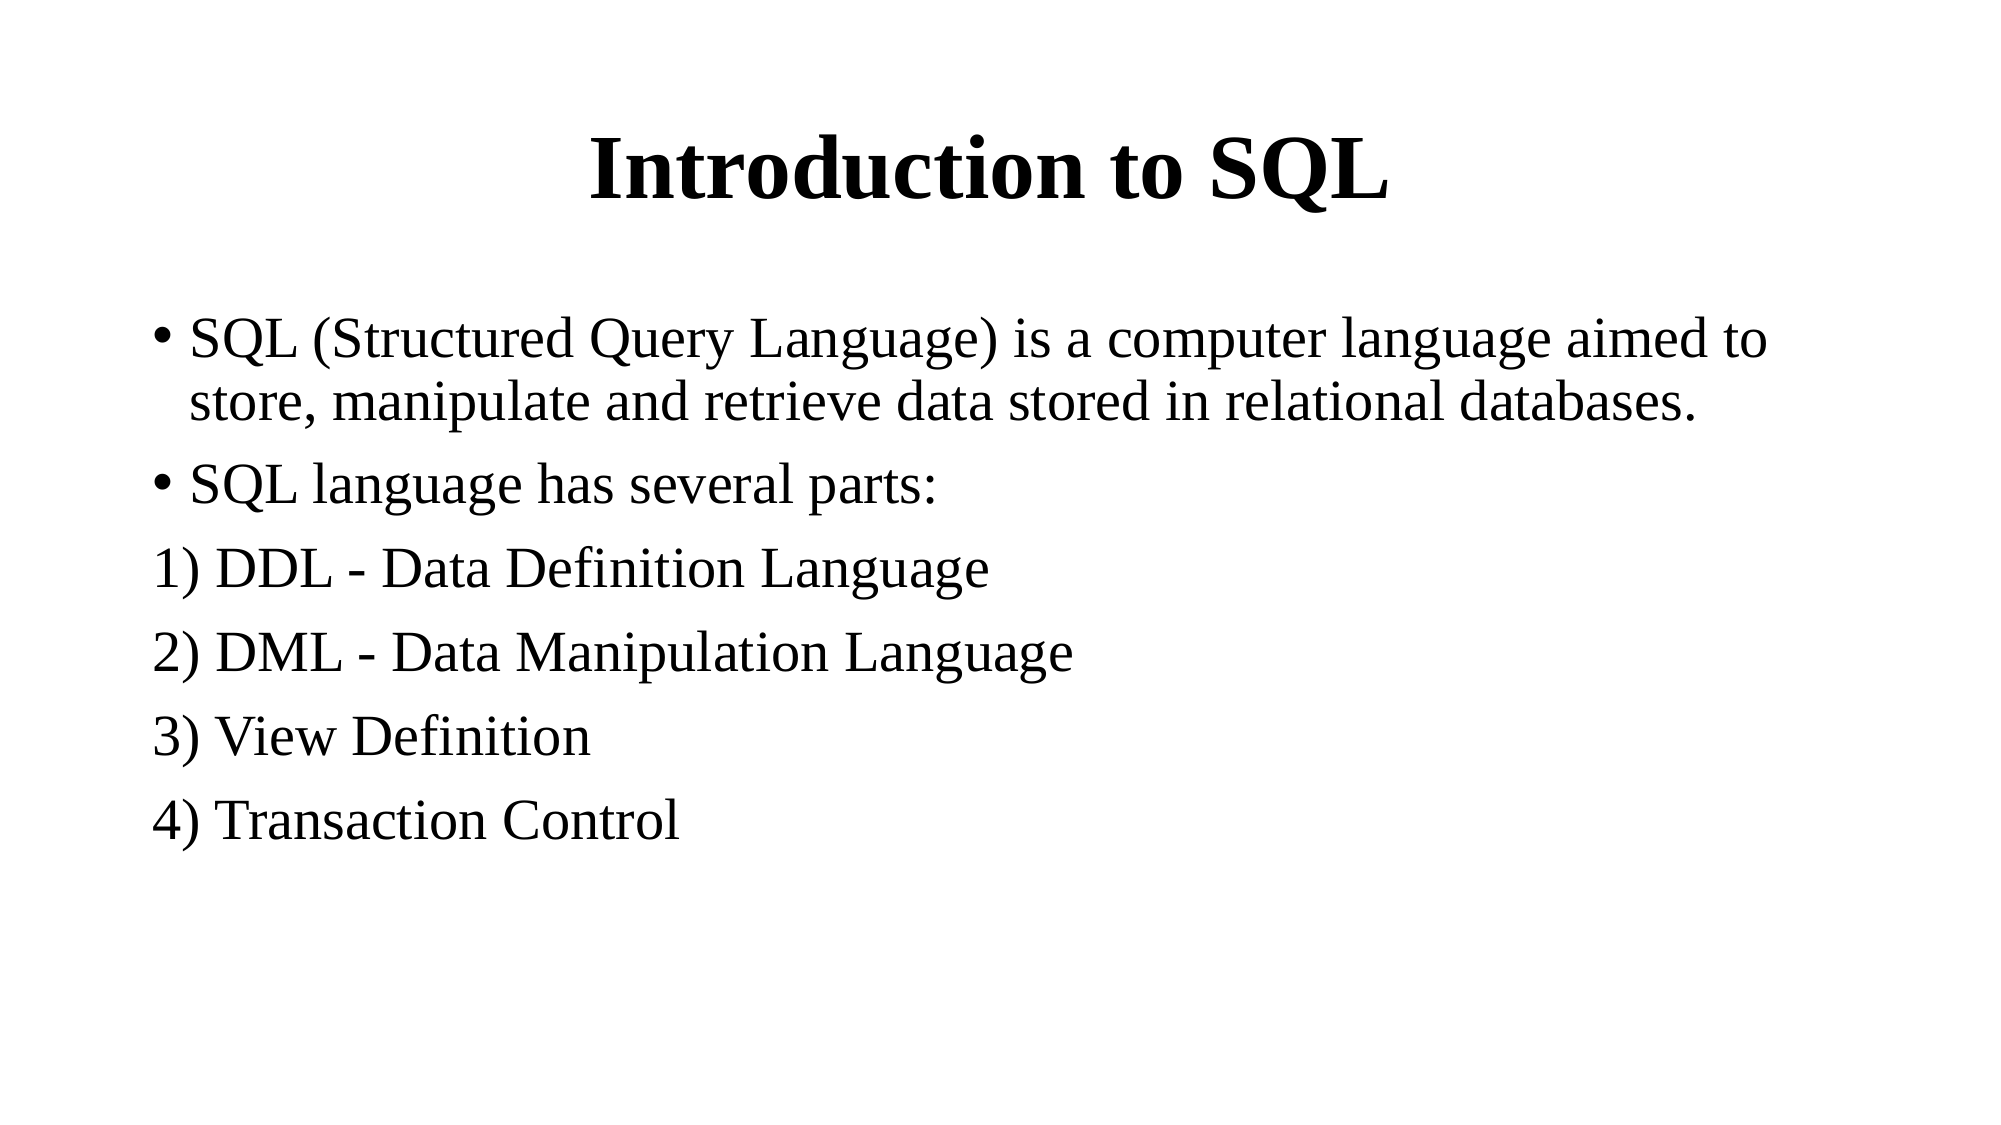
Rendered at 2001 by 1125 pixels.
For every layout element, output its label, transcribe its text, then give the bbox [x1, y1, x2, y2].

list SQL (Structured Query Language) is a computer language aimed to store, manipulate and retrieve data stored in relational databases. SQL language has several parts: 1) DDL - Data Definition Language 2) DML - Data Manipulation Language 3) View Definition 4) Transaction Control [137, 299, 1863, 1014]
title Introduction to SQL [137, 59, 1863, 278]
